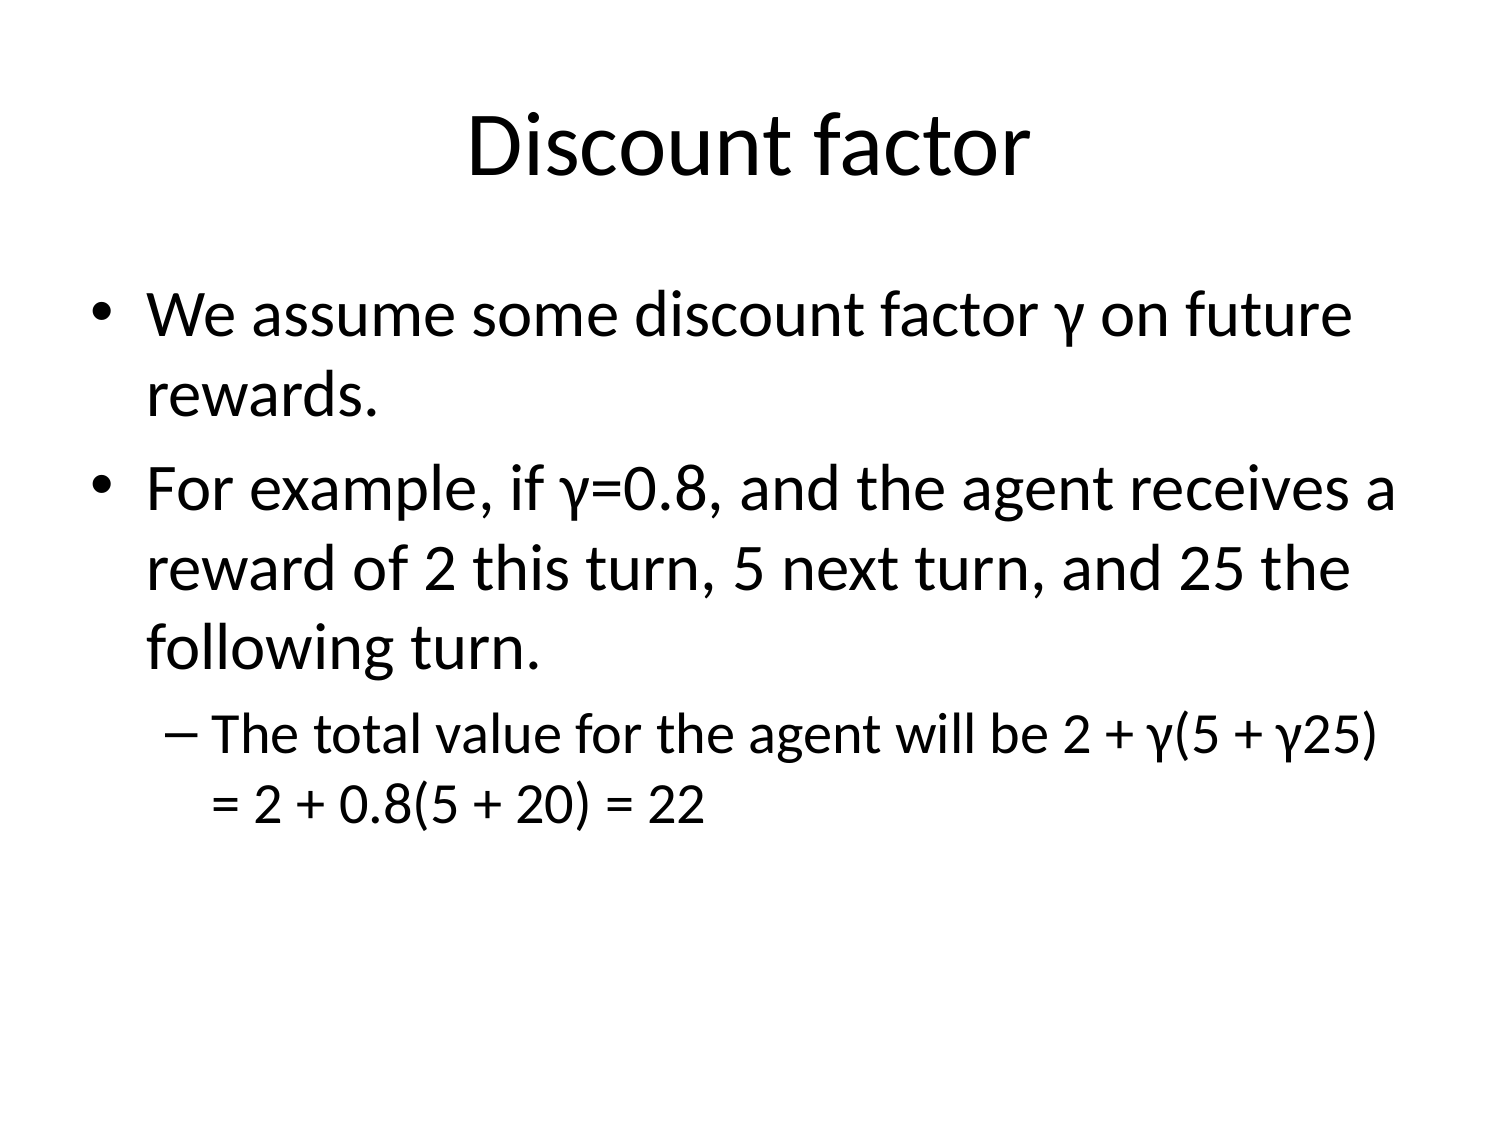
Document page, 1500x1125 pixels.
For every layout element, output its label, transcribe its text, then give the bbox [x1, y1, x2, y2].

list We assume some discount factor γ on future rewards. For example, if γ=0.8, and the agent receives a reward of 2 this turn, 5 next turn, and 25 the following turn. The total value for the agent will be 2 + γ(5 + γ25) = 2 + 0.8(5 + 20) = 22 [75, 262, 1425, 1005]
title Discount factor [75, 45, 1425, 233]
